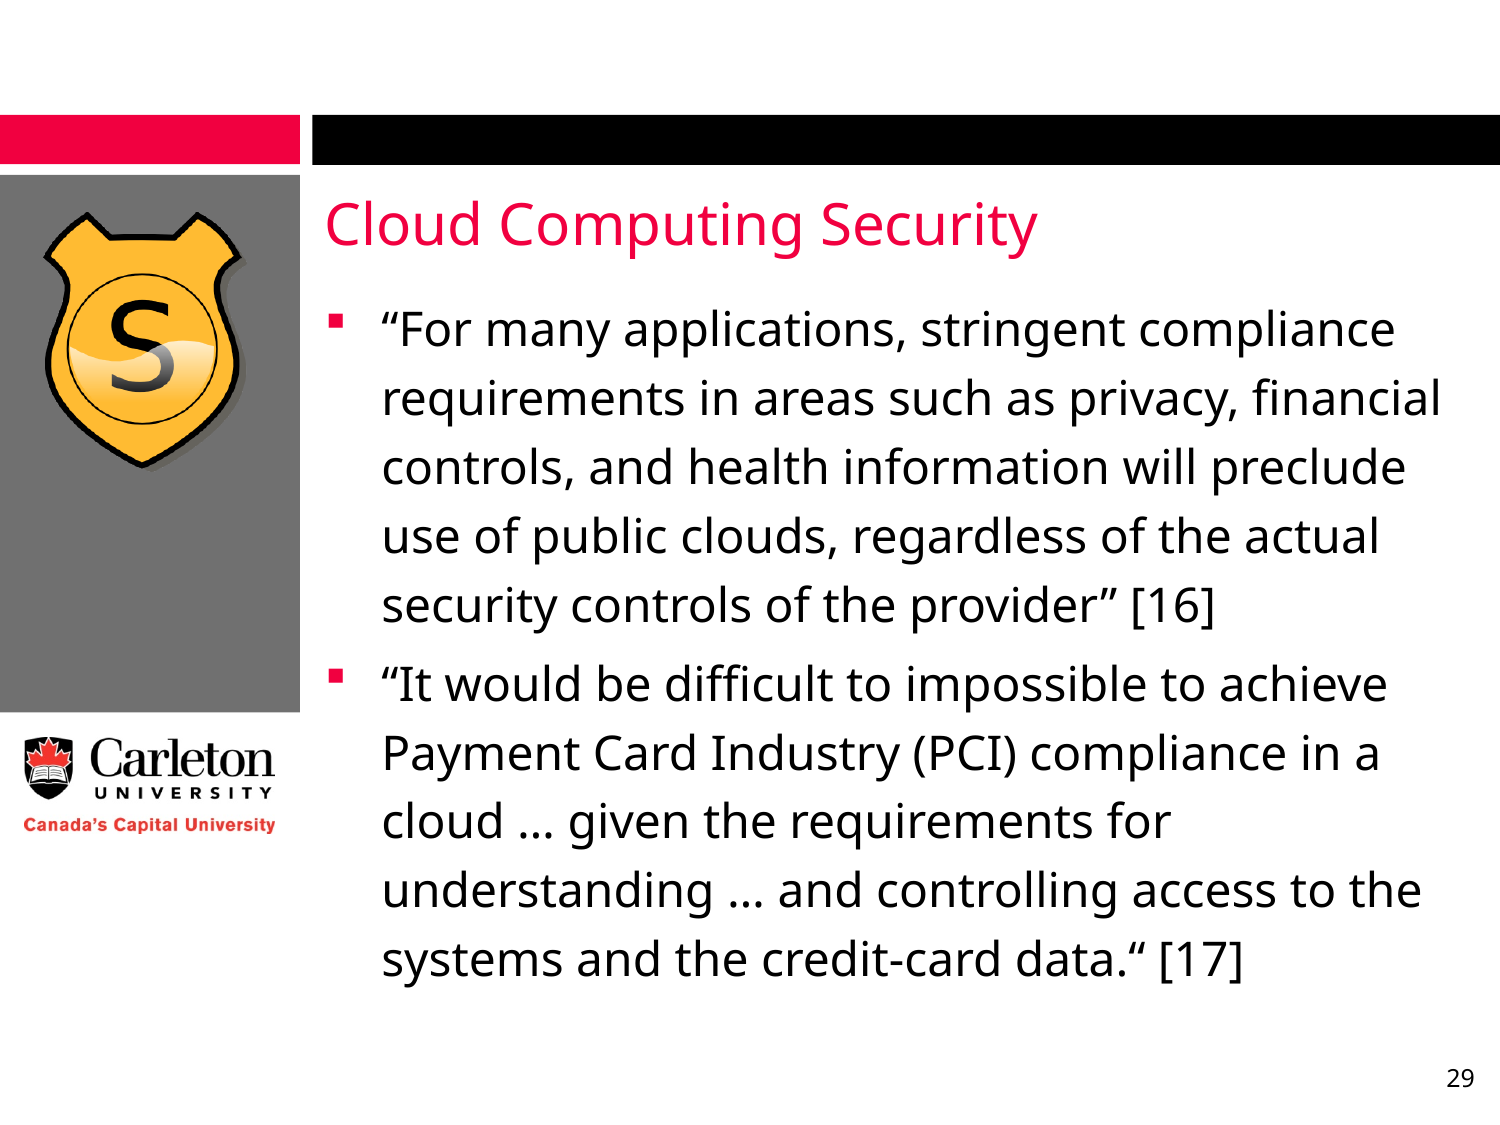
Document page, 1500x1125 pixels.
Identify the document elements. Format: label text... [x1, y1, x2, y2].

picture [24, 737, 275, 834]
list “For many applications, stringent compliance requirements in areas such as privacy, financial controls, and health information will preclude use of public clouds, regardless of the actual security controls of the provider” [16] “It would be difficult to impossible to achieve Payment Card Industry (PCI) compliance in a cloud … given the requirements for understanding … and controlling access to the systems and the credit-card data.“ [17] [324, 287, 1451, 1013]
title Cloud Computing Security [324, 187, 1451, 287]
picture [37, 212, 250, 476]
slide_number 29 [1074, 1062, 1476, 1101]
